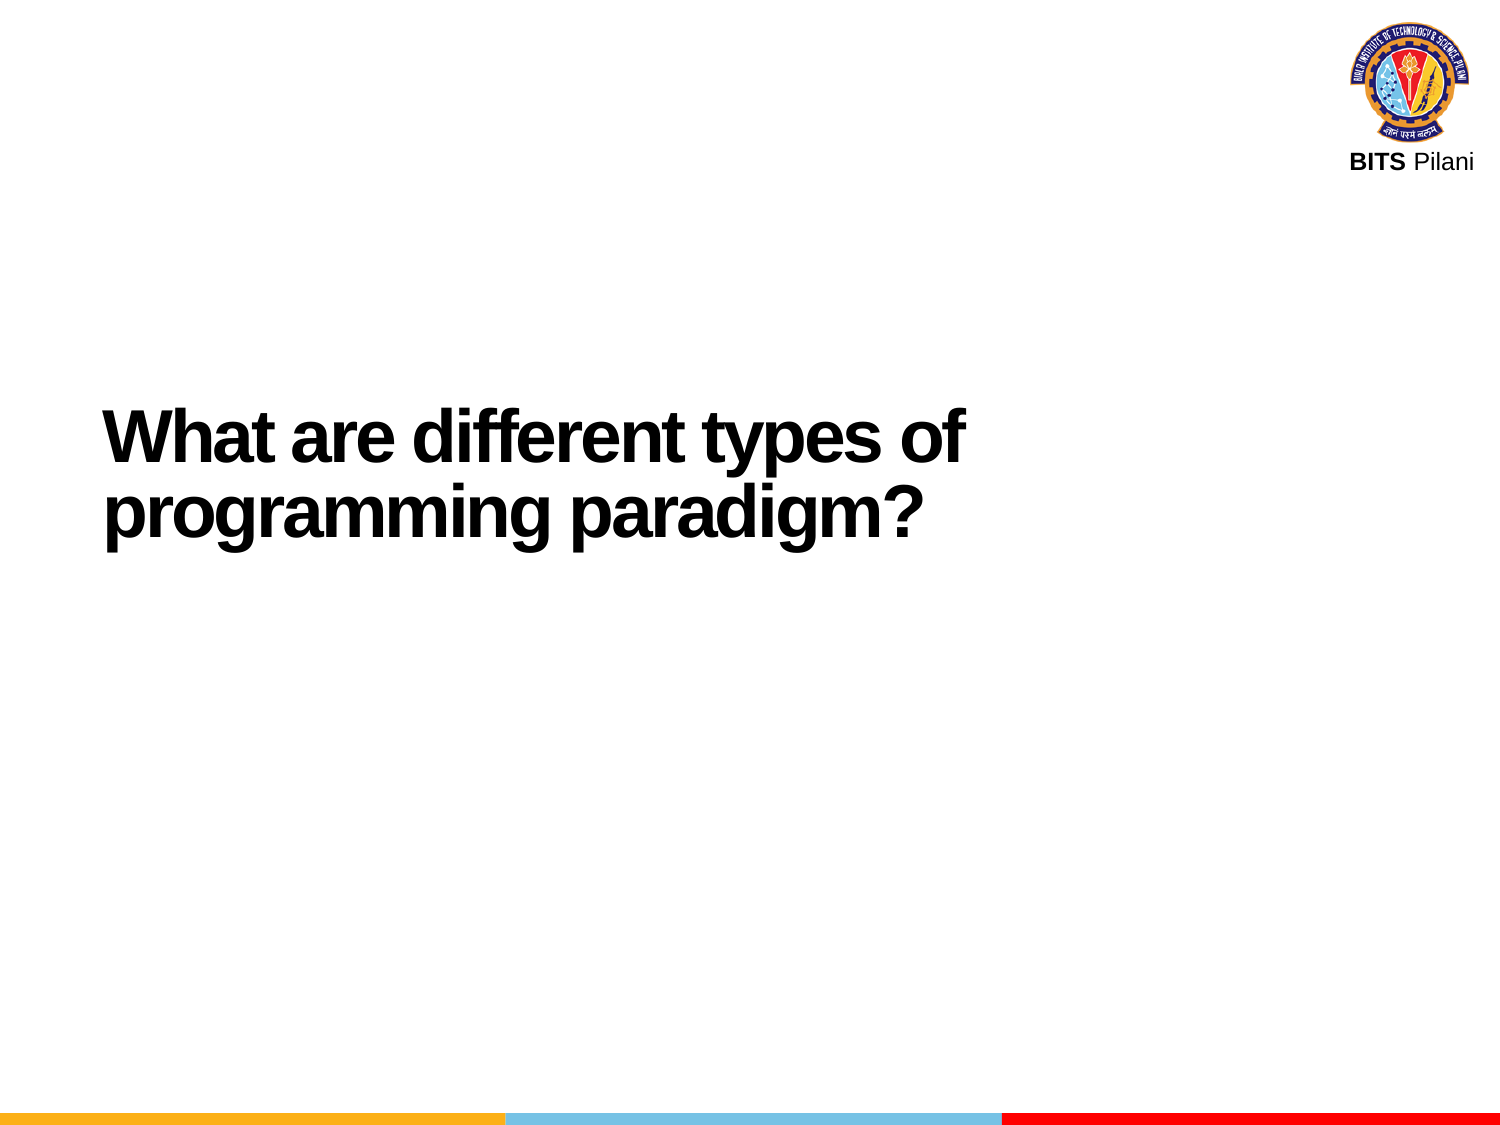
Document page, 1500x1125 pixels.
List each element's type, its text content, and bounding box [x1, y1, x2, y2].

picture [1335, 3, 1489, 152]
list What are different types of programming paradigm? [87, 387, 1425, 575]
